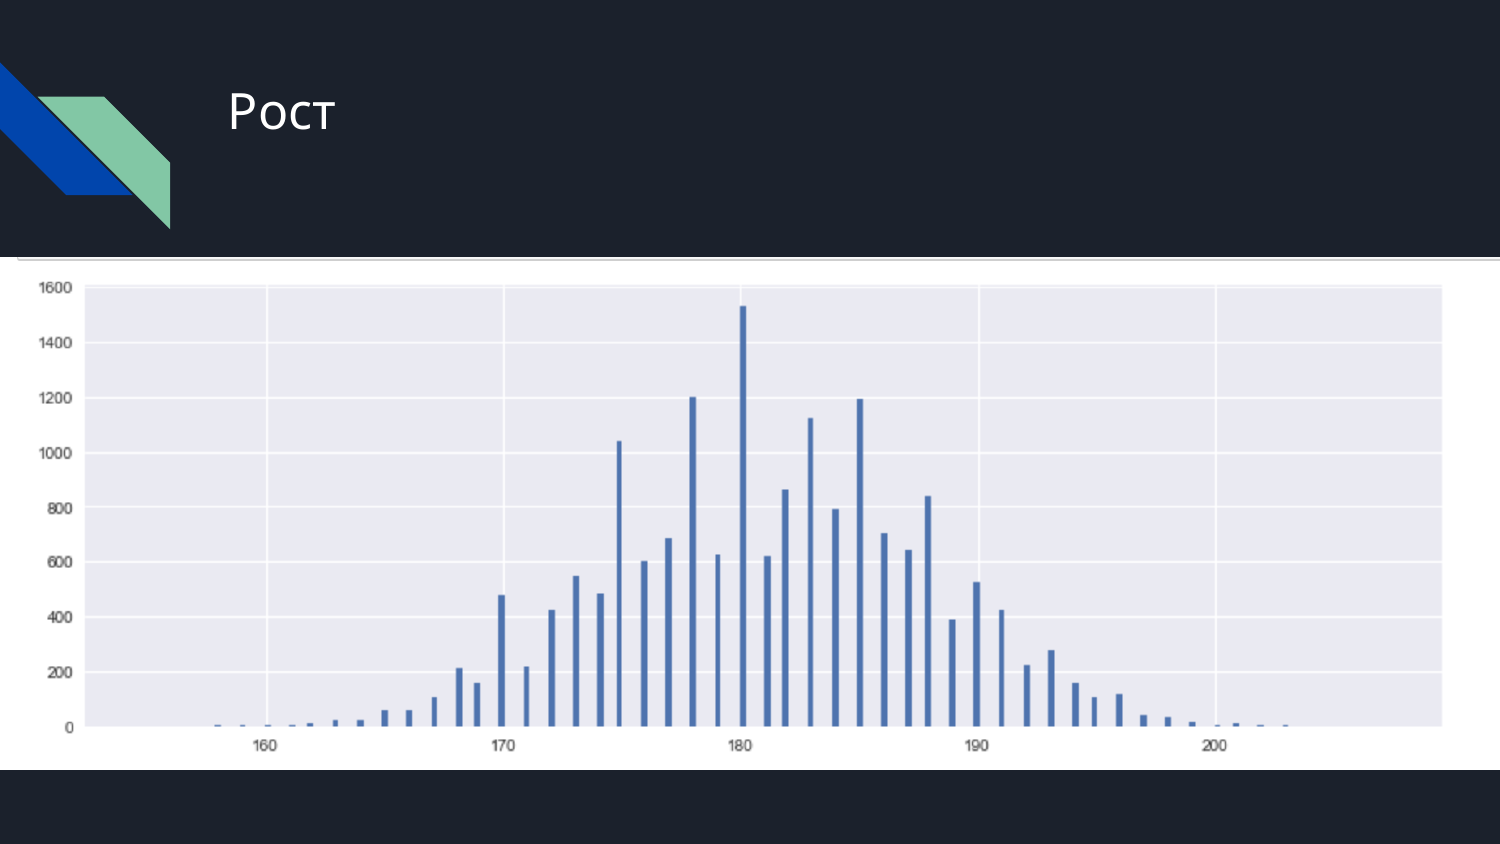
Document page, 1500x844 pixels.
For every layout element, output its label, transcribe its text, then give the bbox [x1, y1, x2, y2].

picture [0, 256, 1500, 770]
title Рост [212, 64, 1368, 215]
